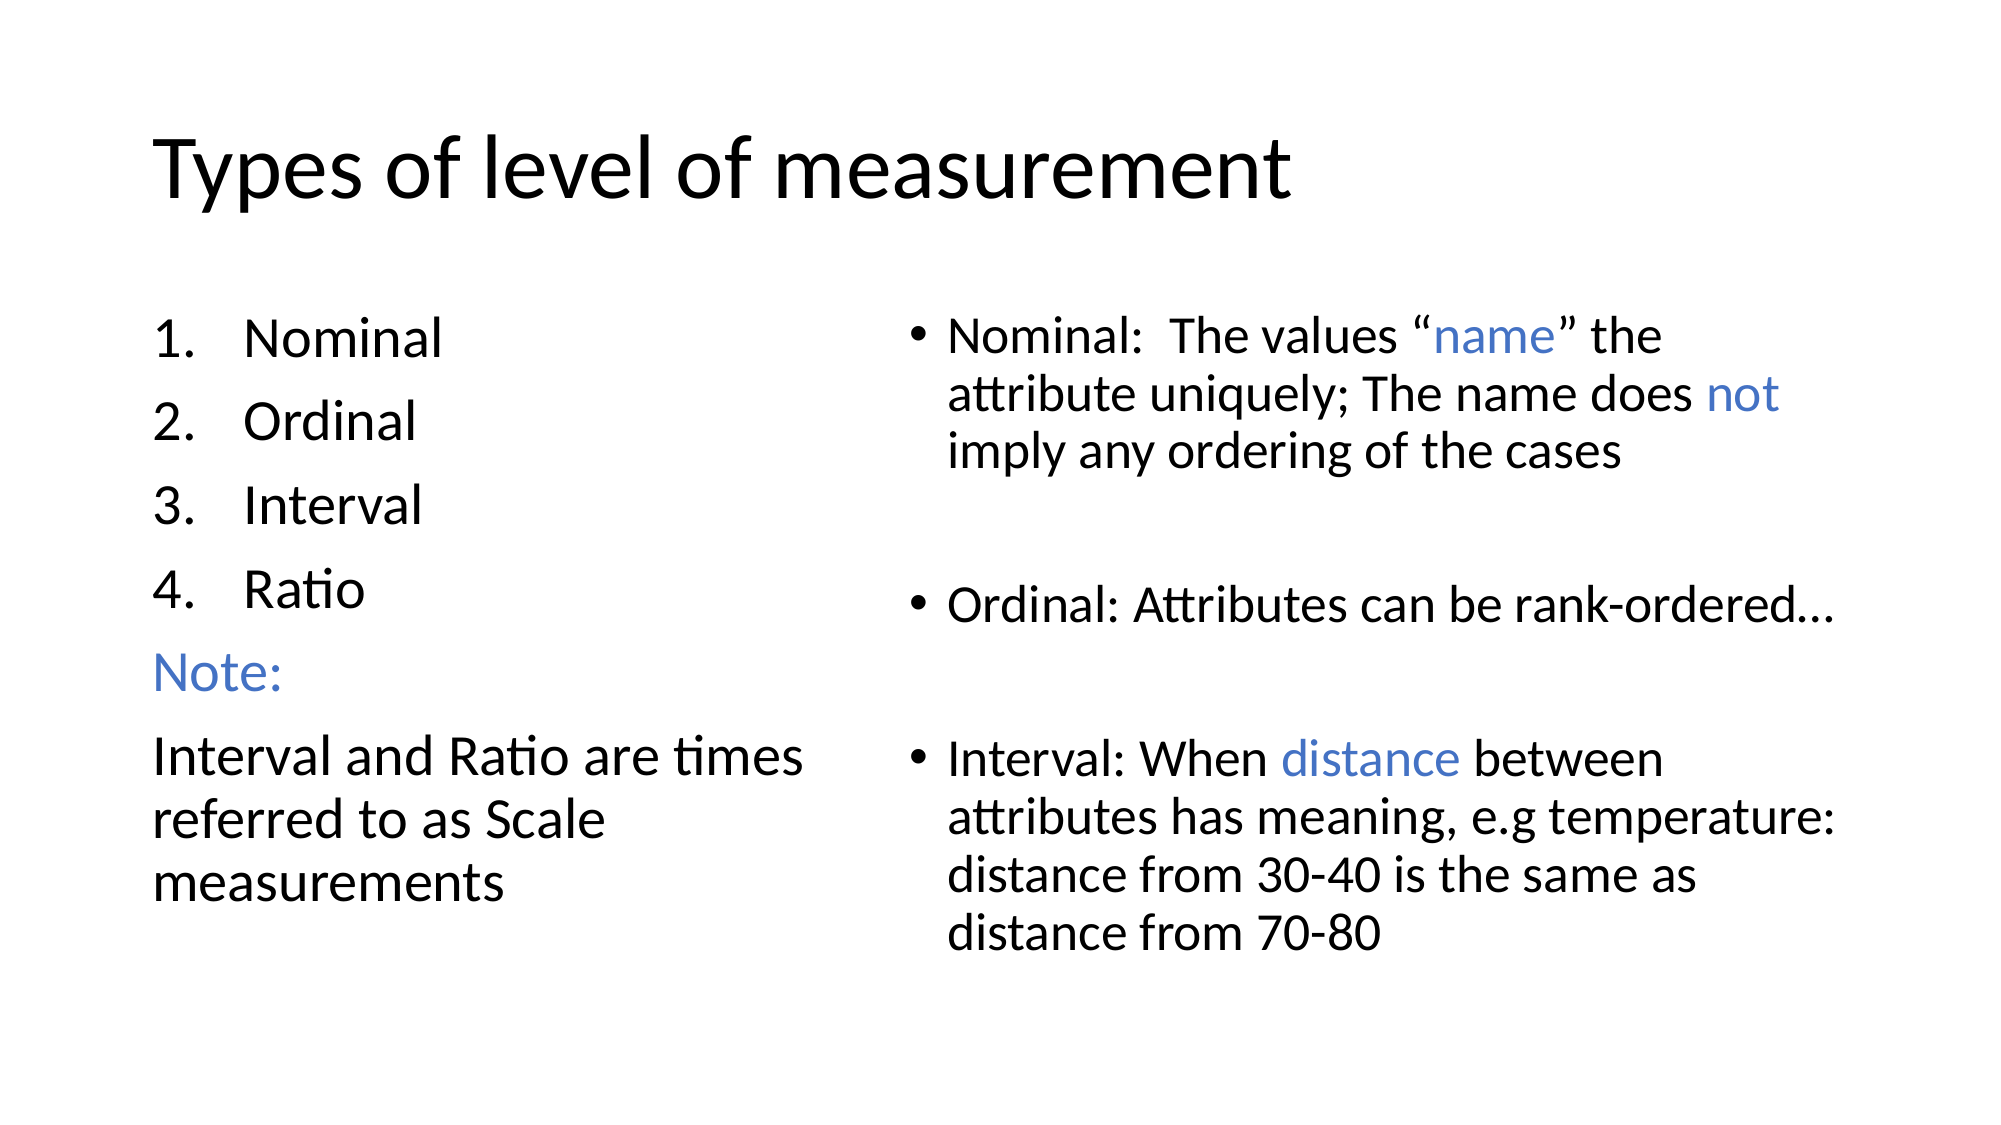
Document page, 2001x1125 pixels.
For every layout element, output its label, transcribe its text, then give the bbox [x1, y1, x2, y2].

title Types of level of measurement [137, 59, 1863, 278]
list Nominal: The values “name” the attribute uniquely; The name does not imply any ordering of the cases Ordinal: Attributes can be rank-ordered… Interval: When distance between attributes has meaning, e.g temperature: distance from 30-40 is the same as distance from 70-80 [894, 299, 1863, 1014]
list Nominal Ordinal Interval Ratio Note: Interval and Ratio are times referred to as Scale measurements [137, 299, 894, 1014]
